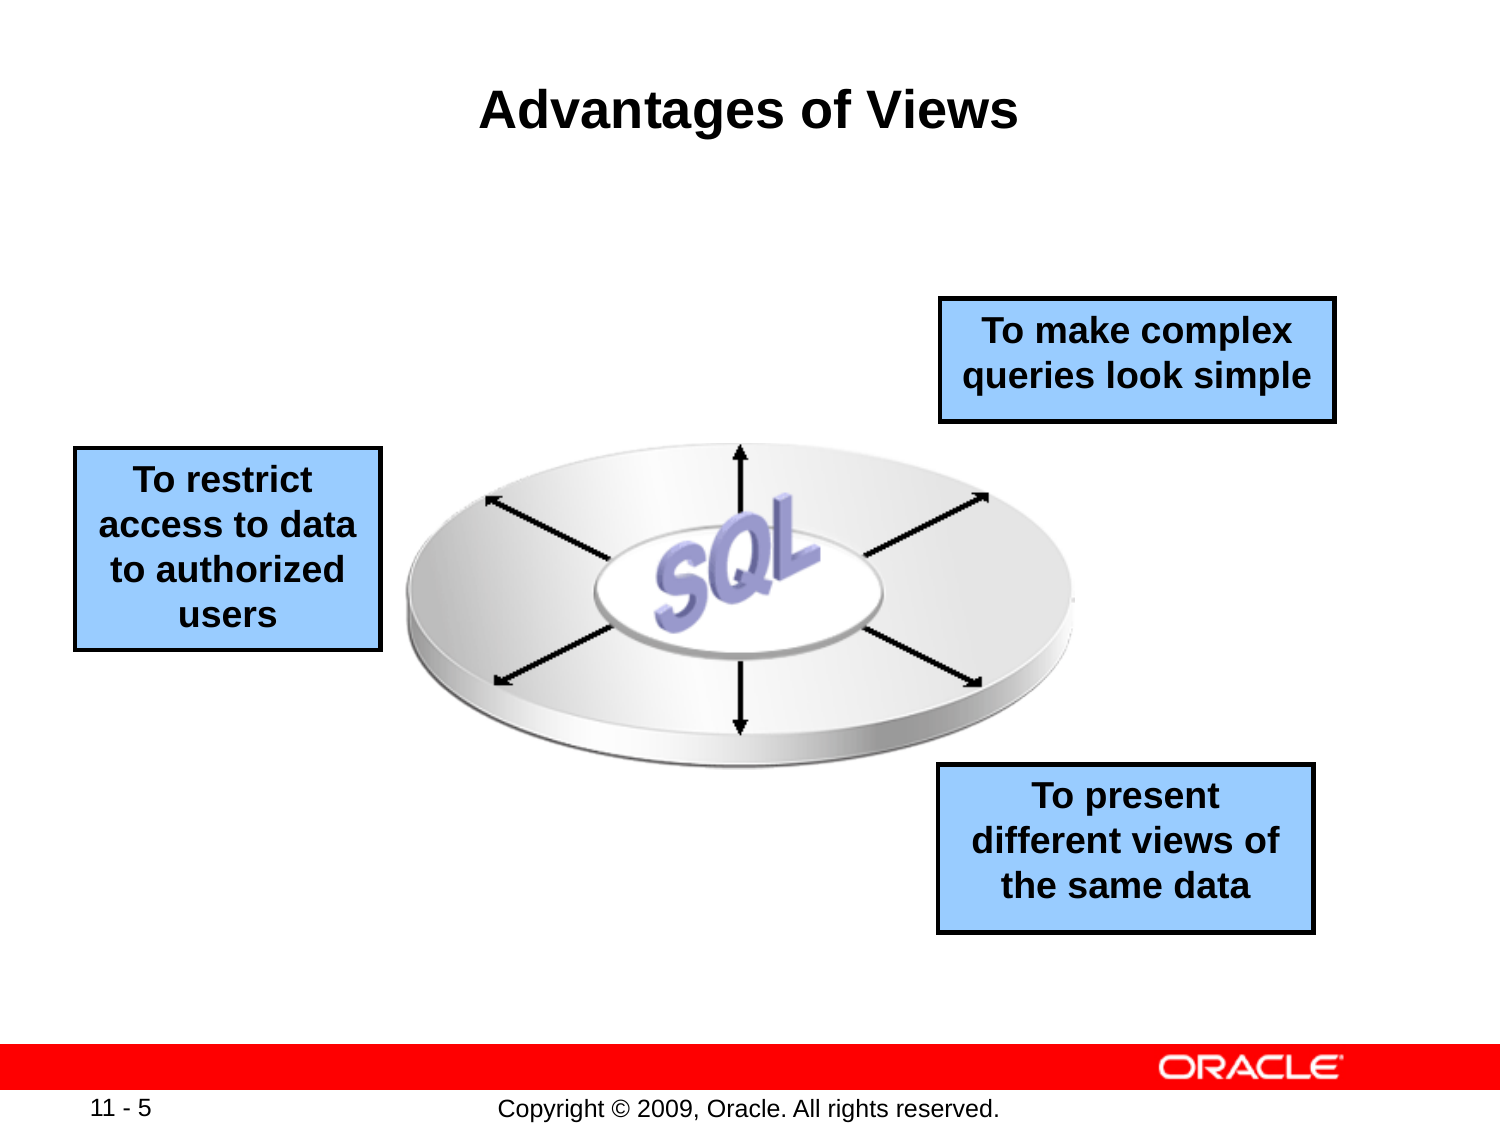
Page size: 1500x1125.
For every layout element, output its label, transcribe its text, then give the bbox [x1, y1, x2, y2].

text_box To restrict access to data to authorized users [75, 447, 381, 650]
text_box To present different views of the same data [937, 764, 1314, 933]
title Advantages of Views [99, 72, 1399, 216]
picture [0, 1044, 1500, 1090]
picture [405, 443, 1075, 771]
text_box To make complex queries look simple [940, 298, 1335, 422]
